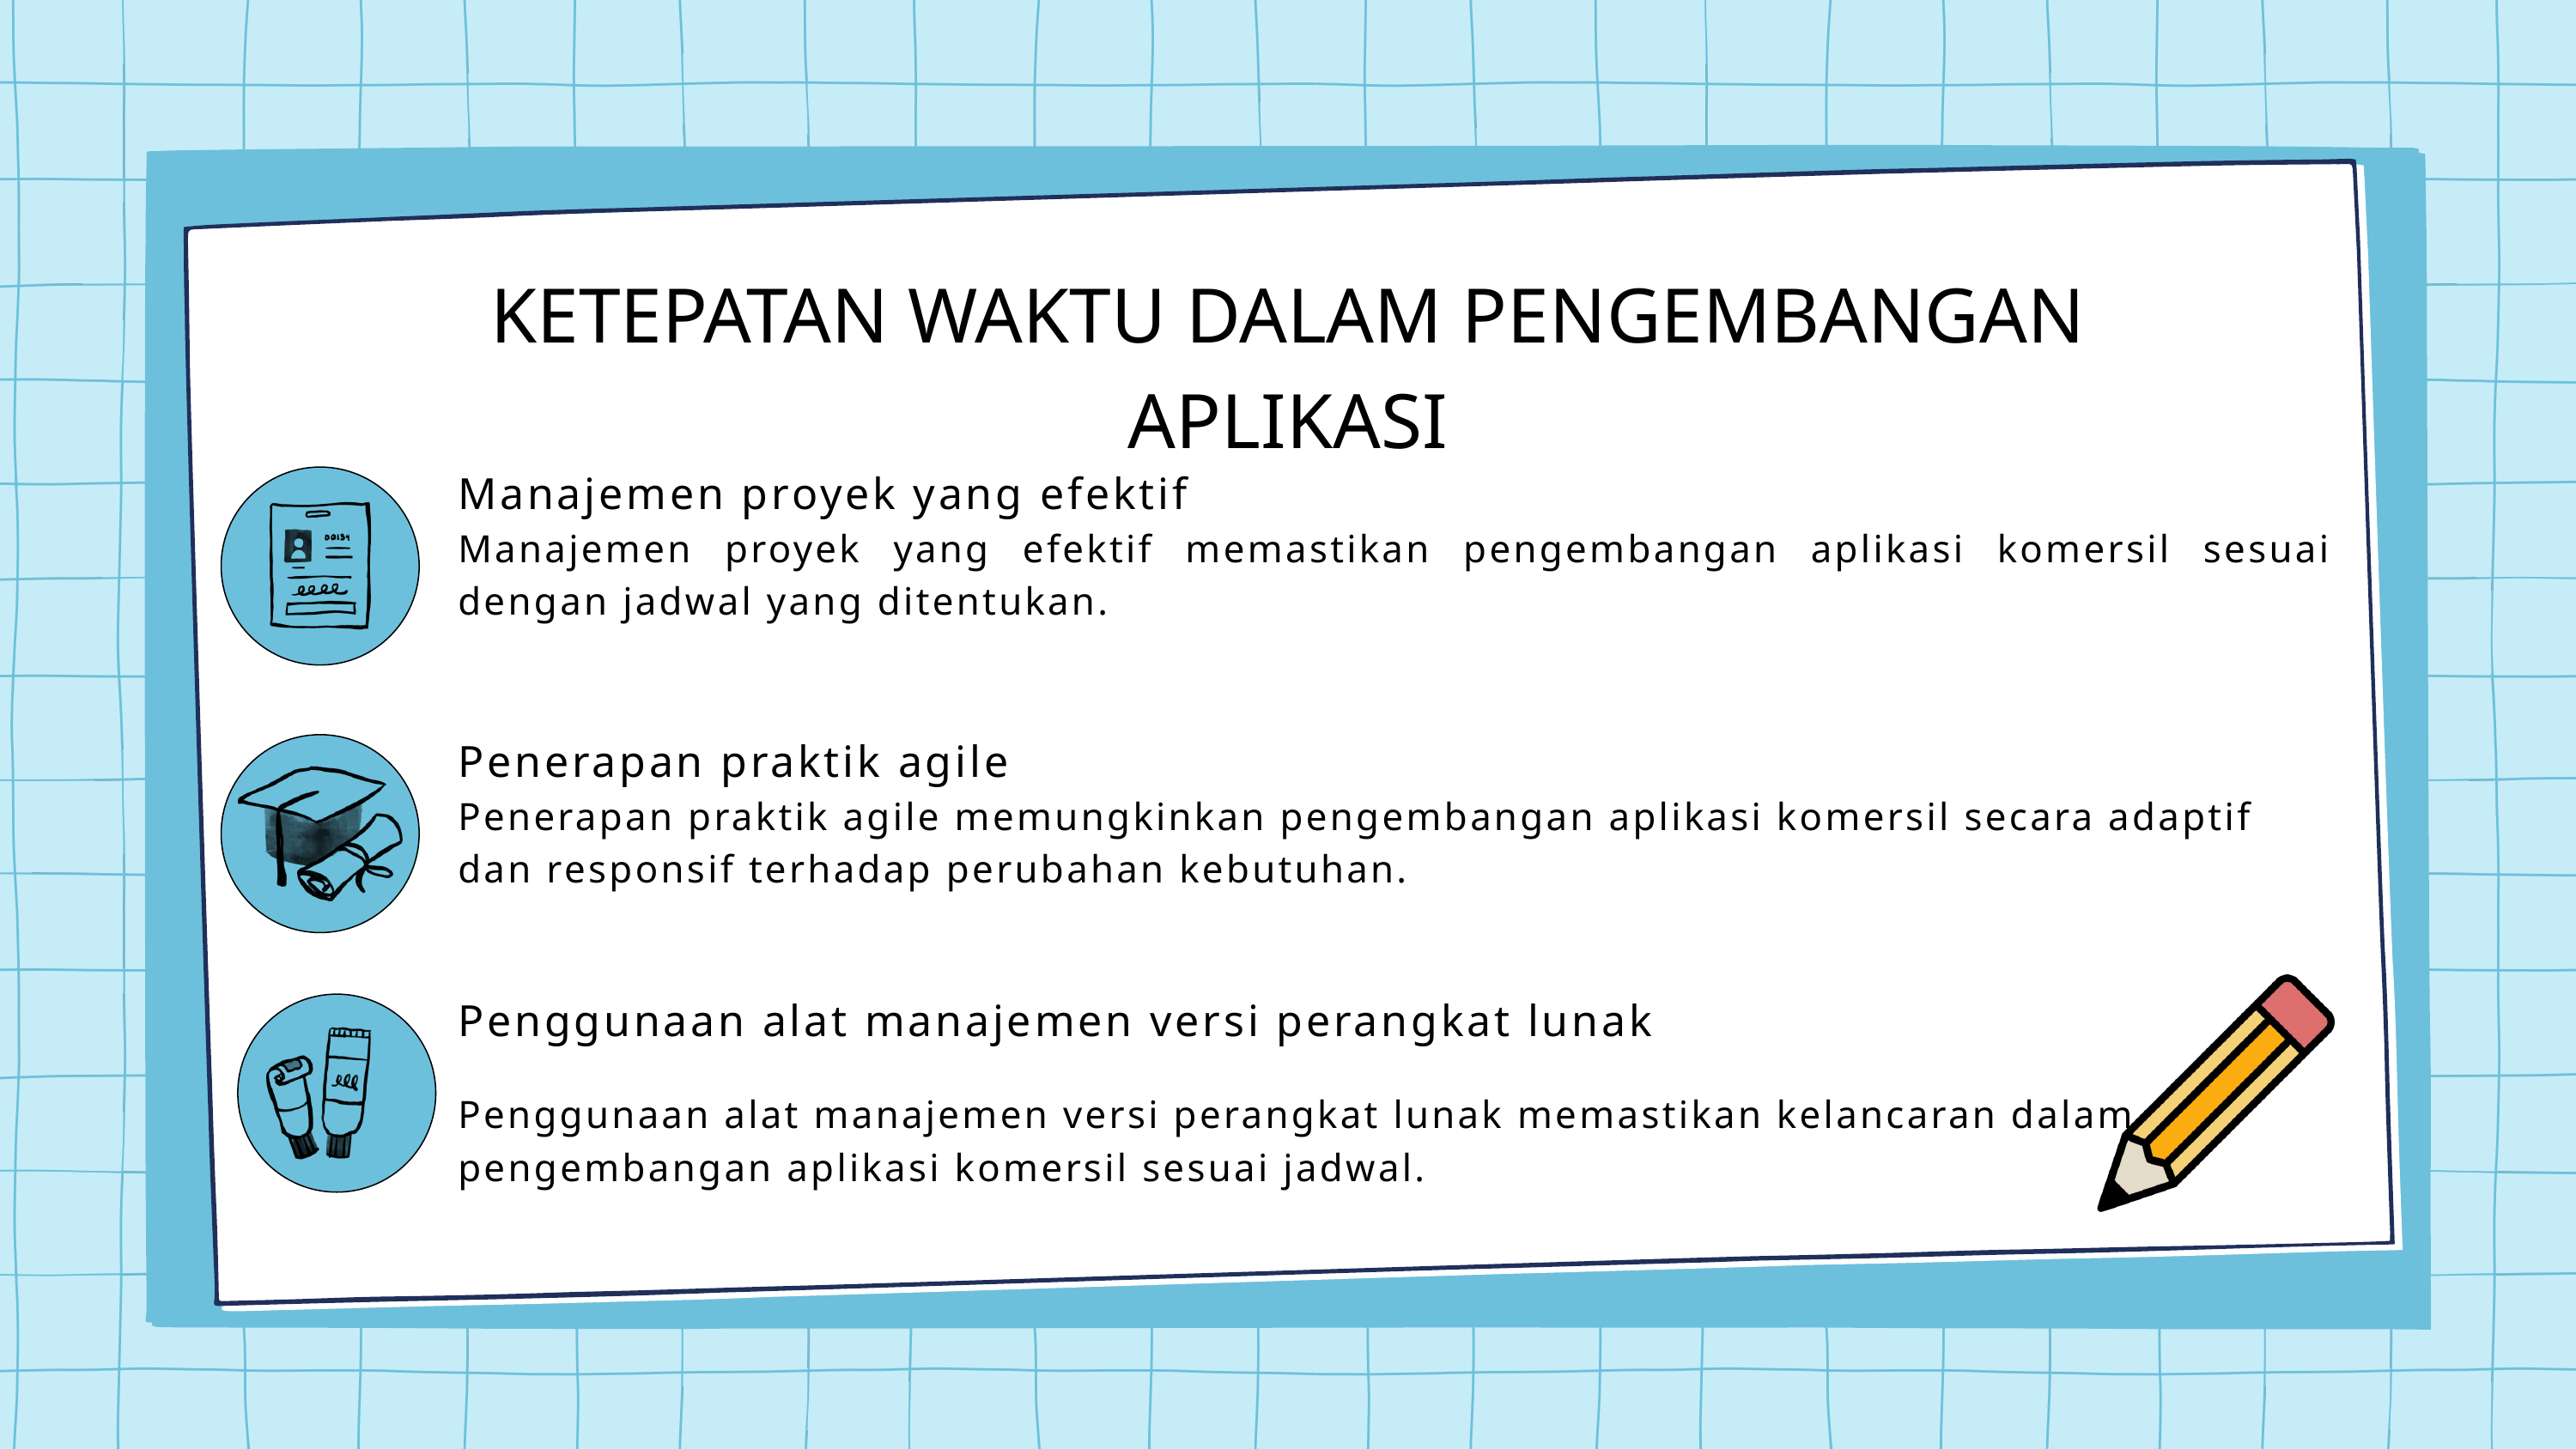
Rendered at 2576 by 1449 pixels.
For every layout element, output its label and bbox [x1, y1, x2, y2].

text_box [197, 186, 2387, 1283]
text_box [237, 993, 436, 1192]
text_box [0, 0, 2576, 1449]
text_box [144, 144, 2432, 1331]
text_box [221, 734, 420, 933]
text_box [221, 466, 420, 665]
